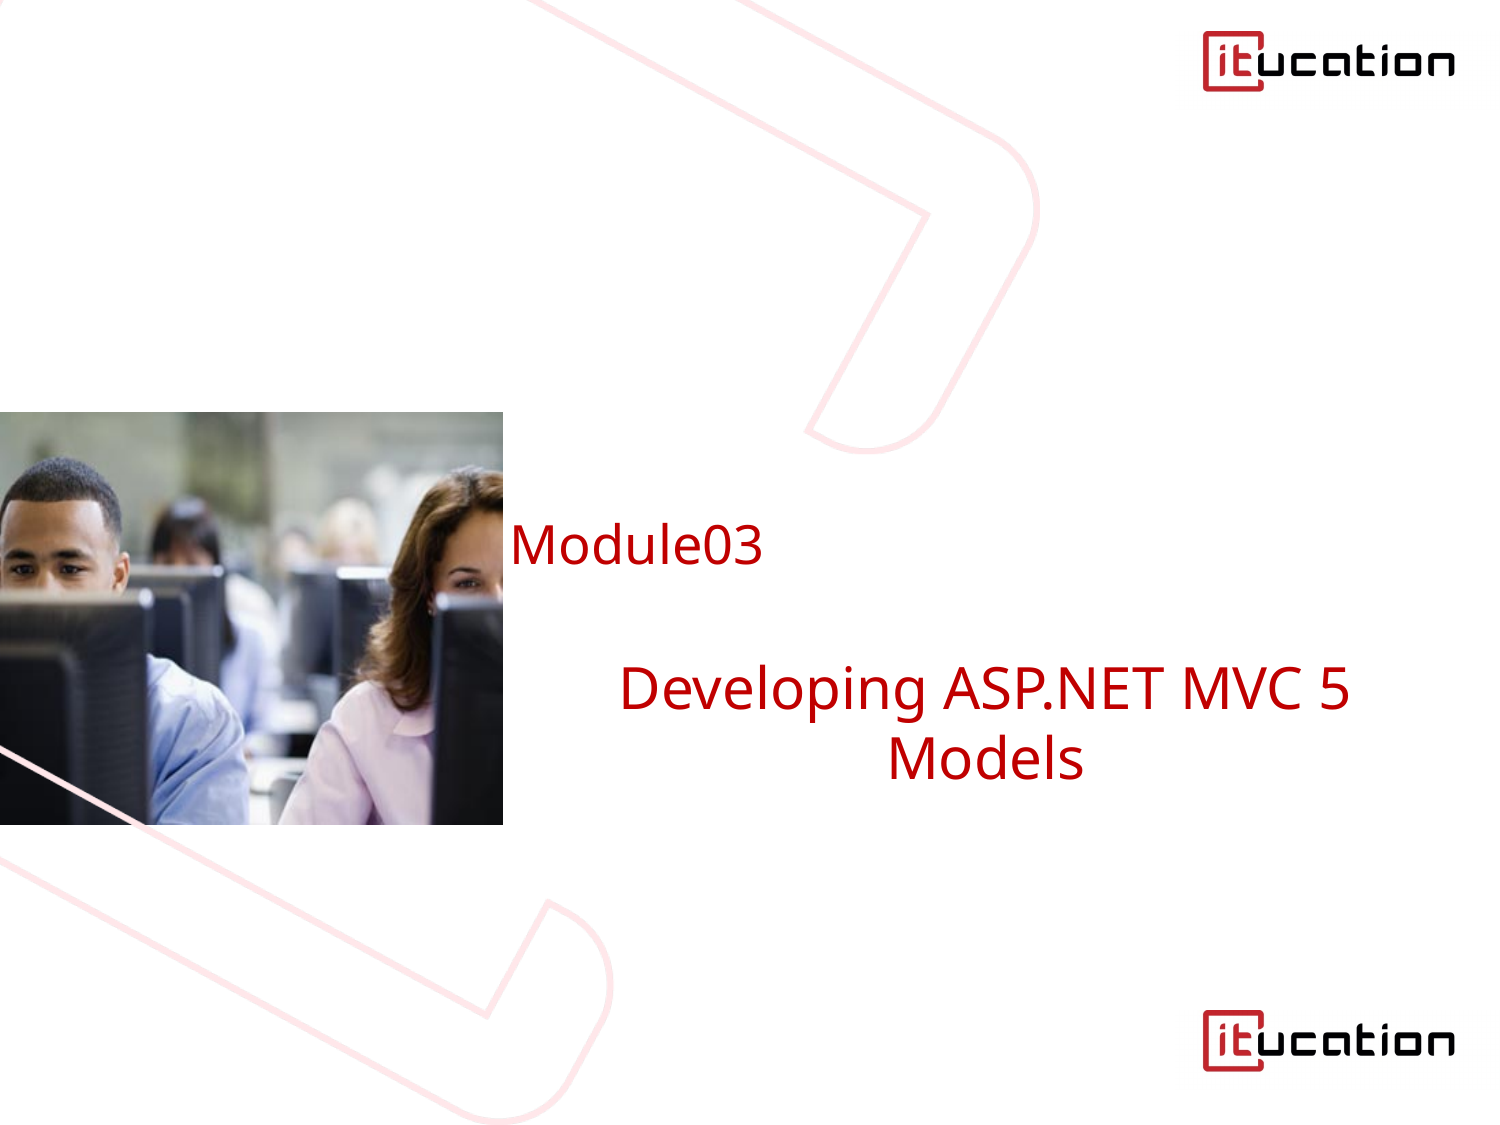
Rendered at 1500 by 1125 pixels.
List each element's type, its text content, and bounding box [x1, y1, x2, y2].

title Module03 [509, 519, 1451, 576]
subtitle Developing ASP.NET MVC 5 Models [511, 643, 1460, 826]
picture [1175, 1010, 1500, 1090]
picture [1175, 31, 1500, 110]
